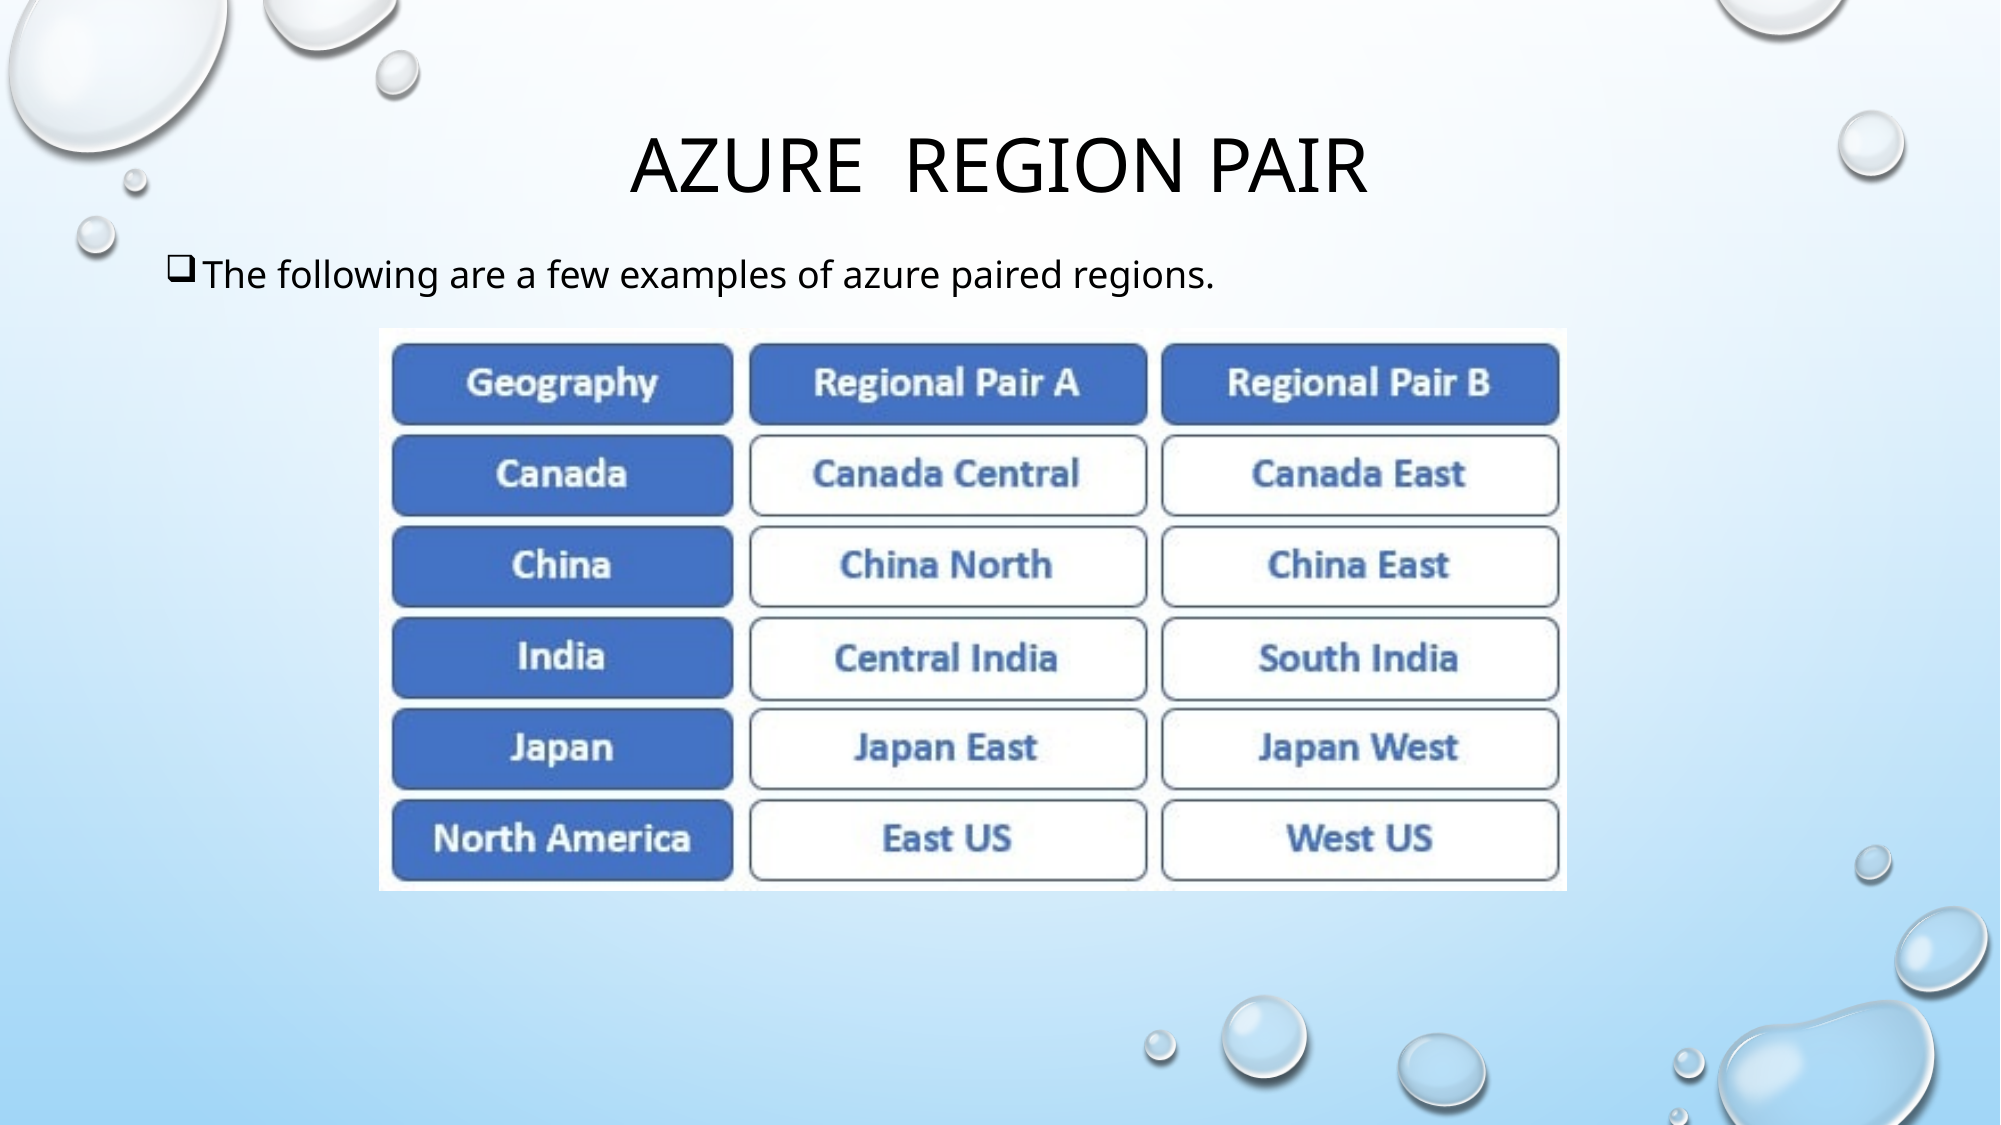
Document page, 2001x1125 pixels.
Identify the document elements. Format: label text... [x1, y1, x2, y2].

title Azure region pair [149, 101, 1851, 235]
list The following are a few examples of azure paired regions. [149, 234, 1850, 950]
picture [0, 0, 2000, 1125]
